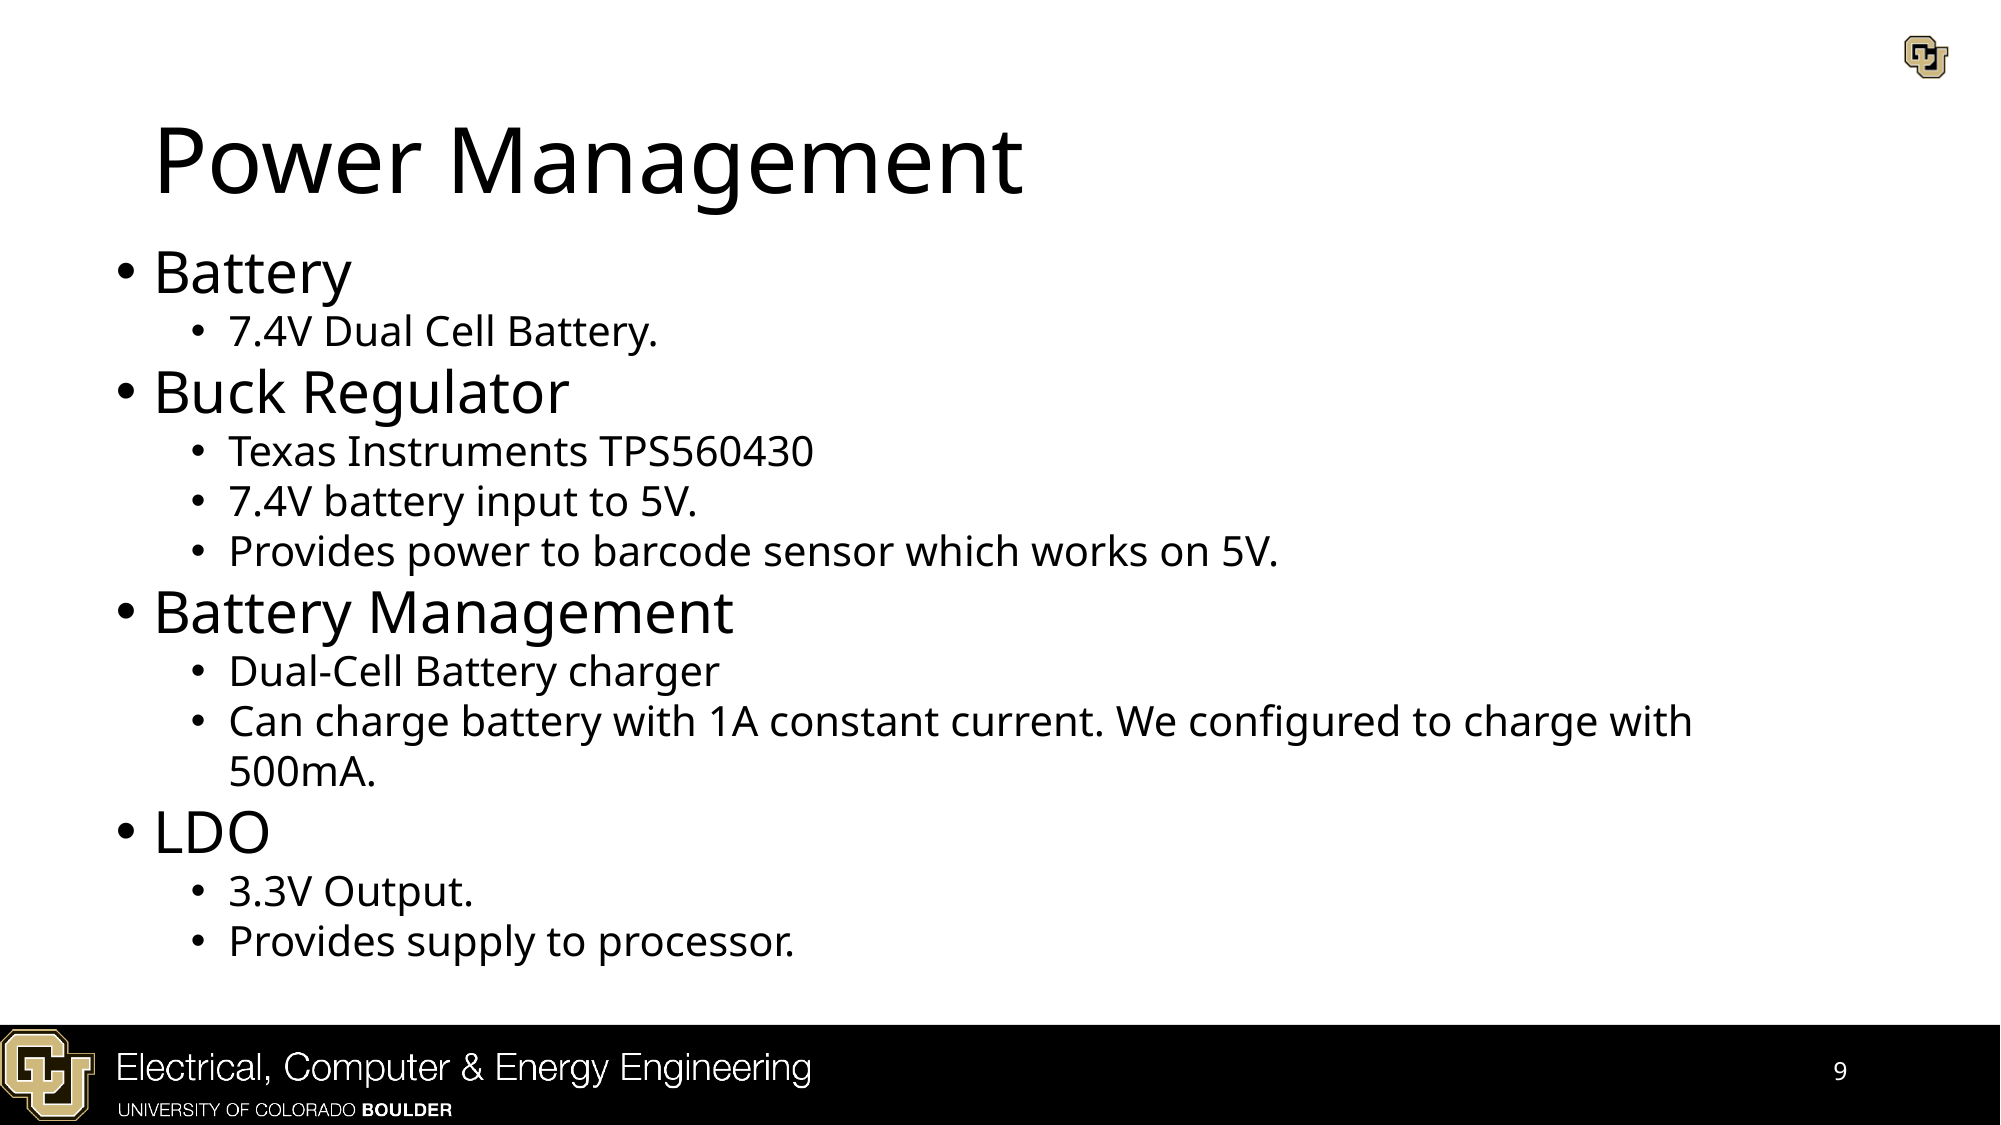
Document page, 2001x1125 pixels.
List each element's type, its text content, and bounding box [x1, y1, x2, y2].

list Battery 7.4V Dual Cell Battery. Buck Regulator Texas Instruments TPS560430 7.4V battery input to 5V. Provides power to barcode sensor which works on 5V. Battery Management Dual-Cell Battery charger Can charge battery with 1A constant current. We configured to charge with 500mA. LDO 3.3V Output. Provides supply to processor. [100, 227, 1814, 1003]
title Power Management [137, 55, 1863, 274]
picture [0, 1029, 810, 1121]
slide_number 9 [1412, 1042, 1863, 1103]
footer Insert References Here [0, 1024, 2000, 1125]
picture [1899, 32, 1958, 87]
